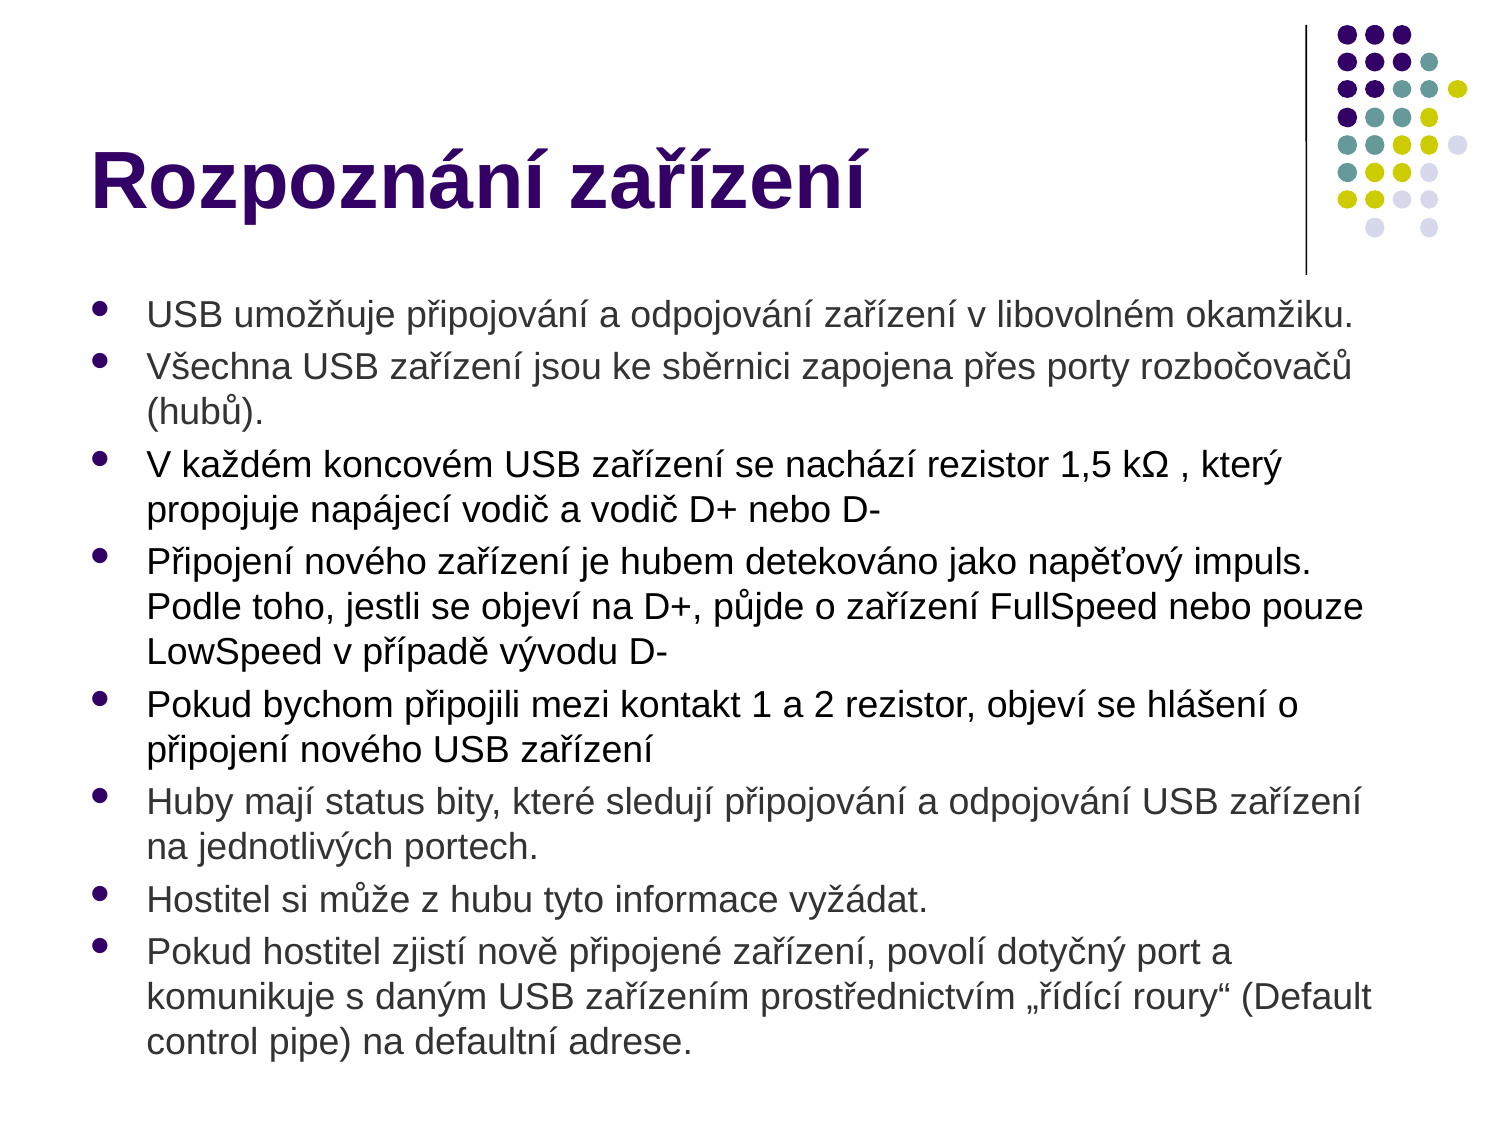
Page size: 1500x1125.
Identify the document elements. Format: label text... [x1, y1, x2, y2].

list USB umožňuje připojování a odpojování zařízení v libovolném okamžiku. Všechna USB zařízení jsou ke sběrnici zapojena přes porty rozbočovačů (hubů). V každém koncovém USB zařízení se nachází rezistor 1,5 kΩ , který propojuje napájecí vodič a vodič D+ nebo D- Připojení nového zařízení je hubem detekováno jako napěťový impuls. Podle toho, jestli se objeví na D+, půjde o zařízení FullSpeed nebo pouze LowSpeed v případě vývodu D- Pokud bychom připojili mezi kontakt 1 a 2 rezistor, objeví se hlášení o připojení nového USB zařízení Huby mají status bity, které sledují připojování a odpojování USB zařízení na jednotlivých portech. Hostitel si může z hubu tyto informace vyžádat. Pokud hostitel zjistí nově připojené zařízení, povolí dotyčný port a komunikuje s daným USB zařízením prostřednictvím „řídící roury“ (Default control pipe) na defaultní adrese. [75, 282, 1425, 1006]
title Rozpoznání zařízení [75, 20, 1313, 233]
